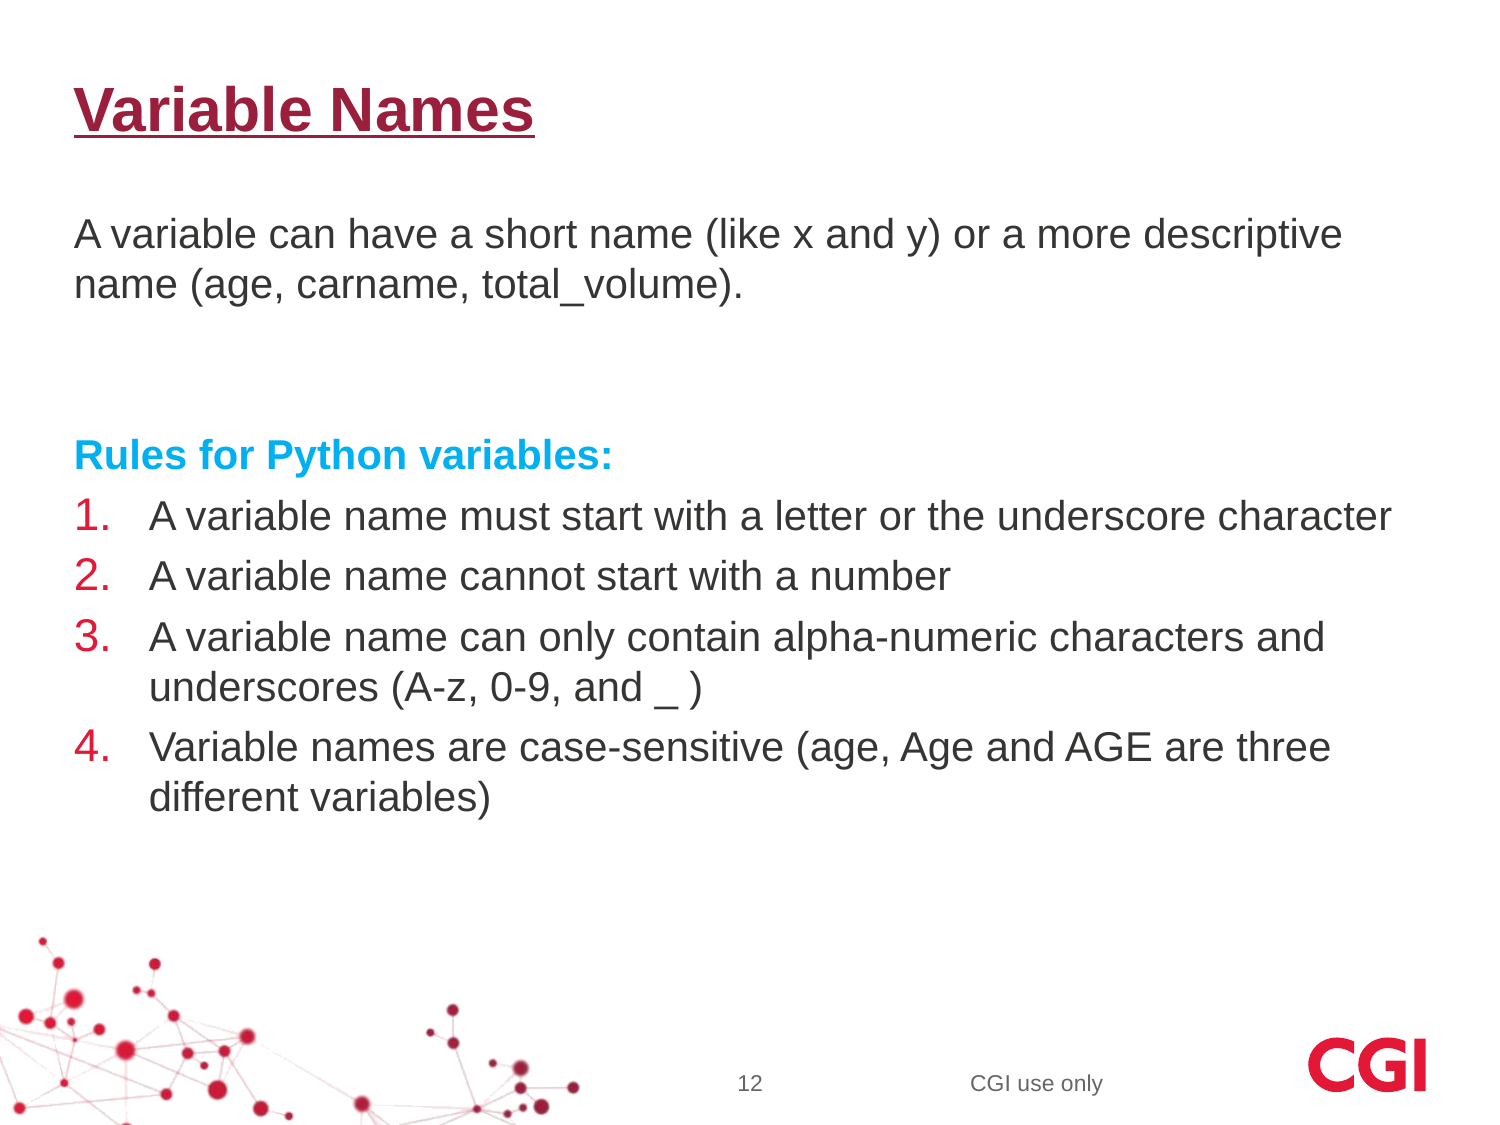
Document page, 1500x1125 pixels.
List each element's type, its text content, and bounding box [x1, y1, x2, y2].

title Variable Names [73, 30, 1425, 182]
slide_number 12 [686, 1068, 814, 1109]
picture [0, 908, 623, 1125]
list A variable can have a short name (like x and y) or a more descriptive name (age, carname, total_volume). Rules for Python variables: A variable name must start with a letter or the underscore character A variable name cannot start with a number A variable name can only contain alpha-numeric characters and underscores (A-z, 0-9, and _ ) Variable names are case-sensitive (age, Age and AGE are three different variables) [73, 207, 1428, 1010]
